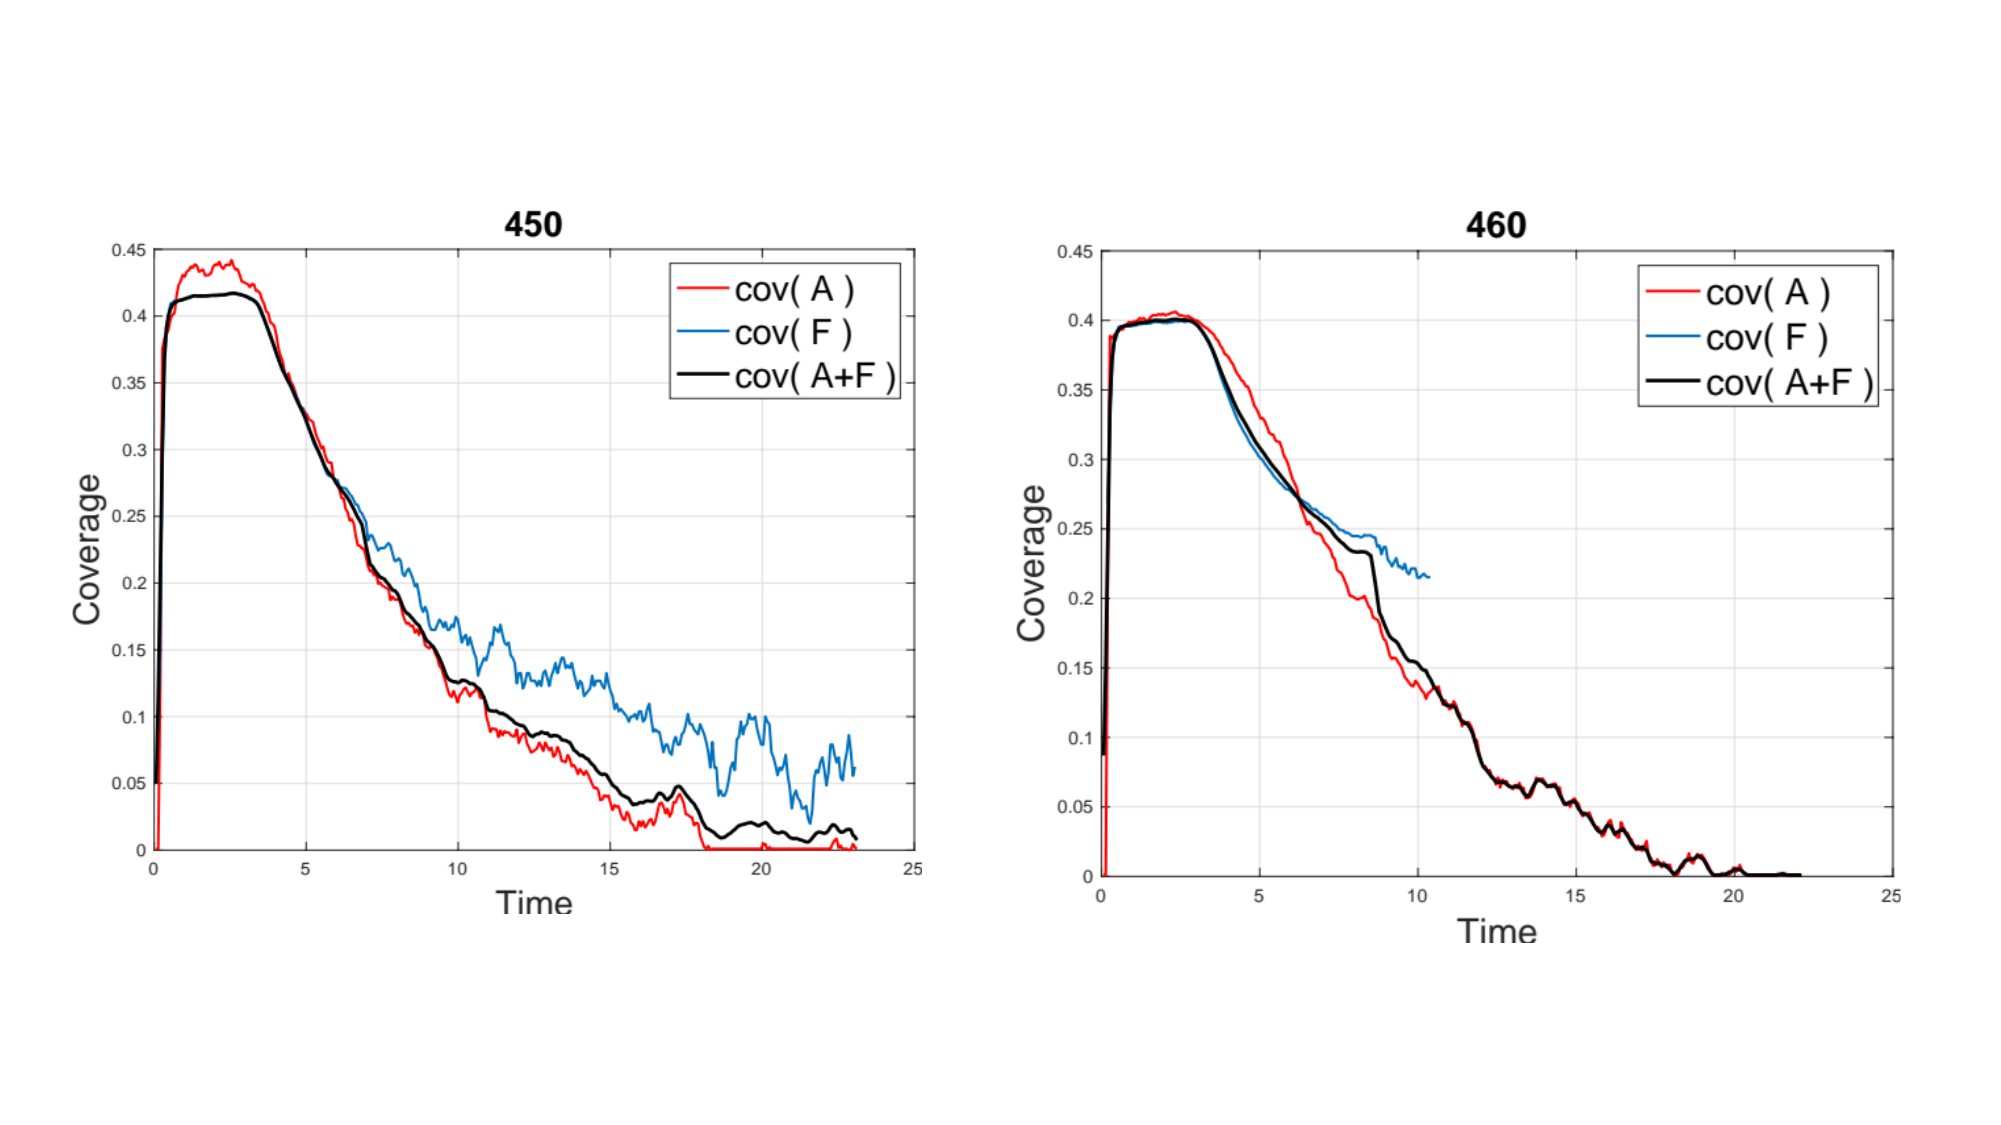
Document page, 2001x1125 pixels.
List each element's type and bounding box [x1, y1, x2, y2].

picture [72, 210, 922, 915]
picture [1016, 210, 1901, 943]
